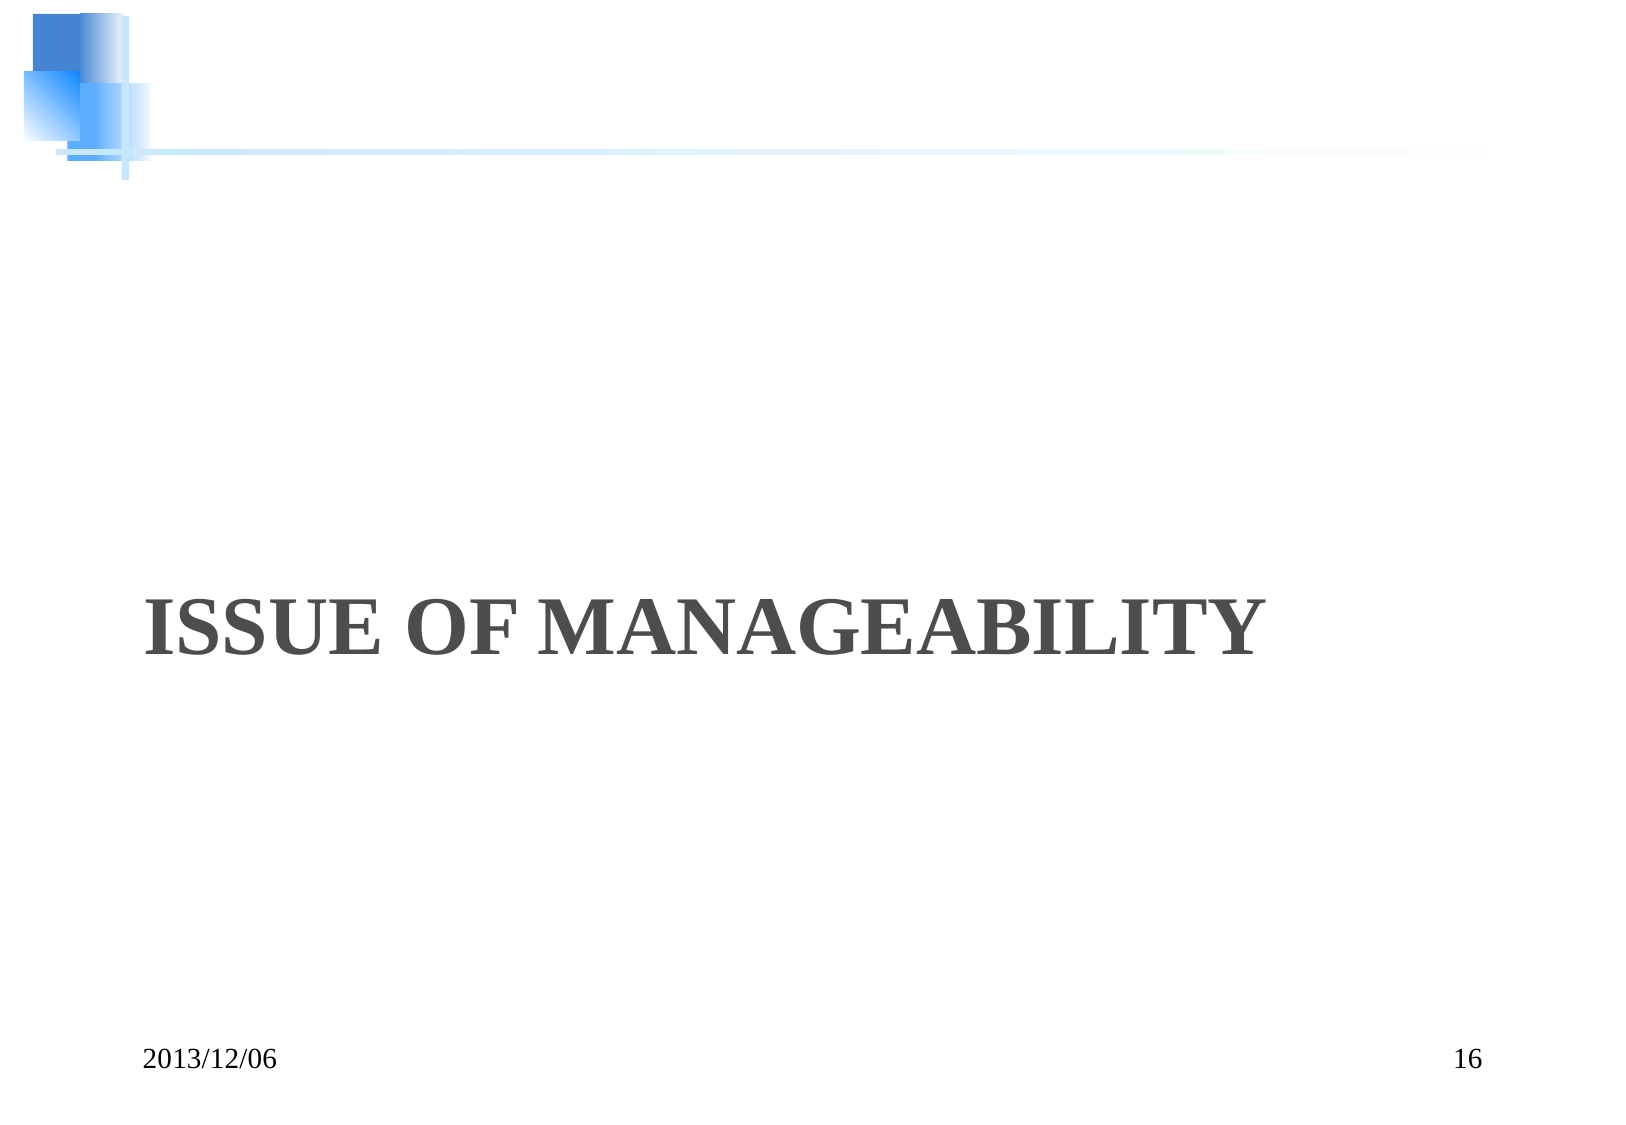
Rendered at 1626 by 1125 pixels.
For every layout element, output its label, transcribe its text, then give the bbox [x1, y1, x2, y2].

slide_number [127, 1034, 467, 1083]
slide_number 16 [1159, 1035, 1498, 1083]
title issue of manageability [128, 563, 1510, 787]
